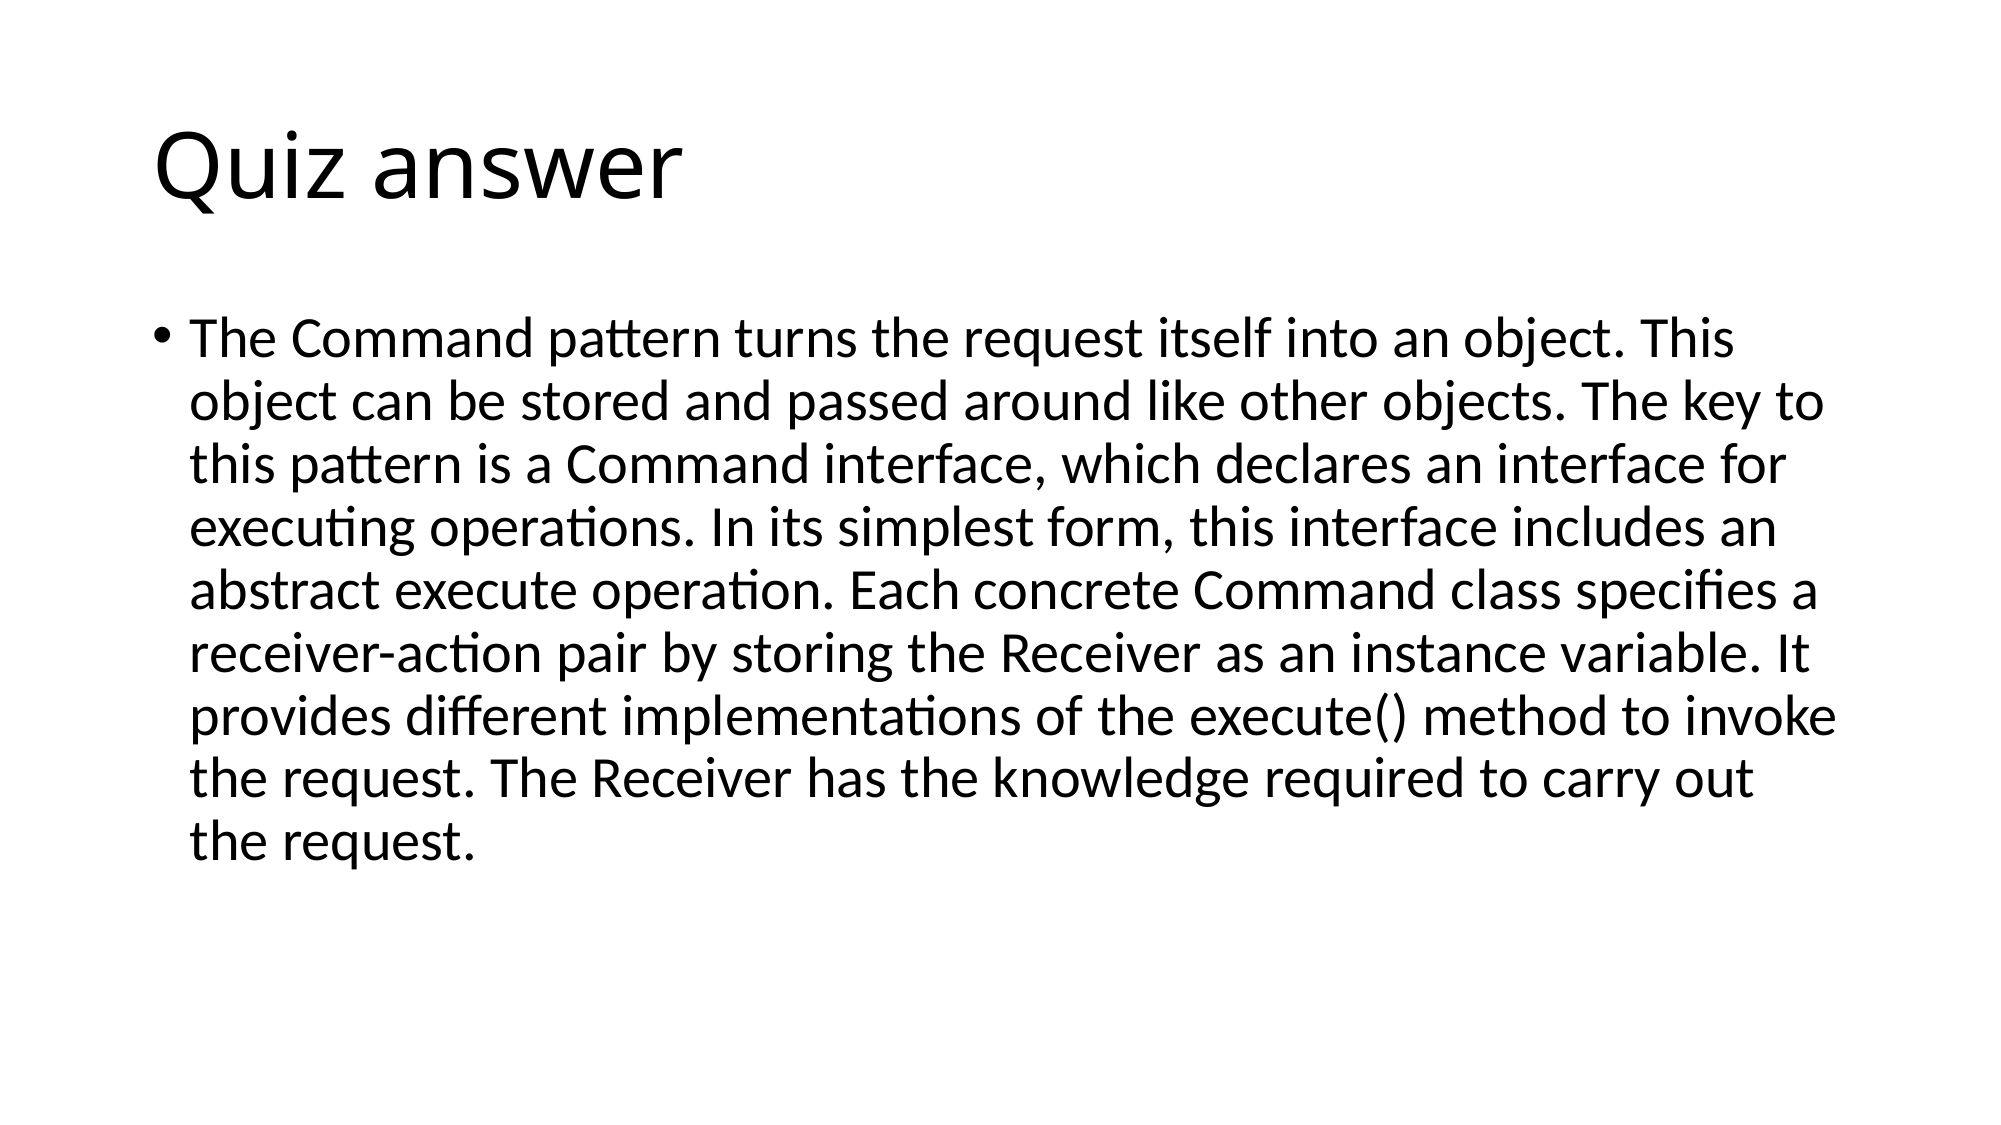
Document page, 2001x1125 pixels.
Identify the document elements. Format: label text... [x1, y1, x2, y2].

title Quiz answer [137, 59, 1863, 278]
list The Command pattern turns the request itself into an object. This object can be stored and passed around like other objects. The key to this pattern is a Command interface, which declares an interface for executing operations. In its simplest form, this interface includes an abstract execute operation. Each concrete Command class specifies a receiver-action pair by storing the Receiver as an instance variable. It provides different implementations of the execute() method to invoke the request. The Receiver has the knowledge required to carry out the request. [137, 299, 1863, 1014]
